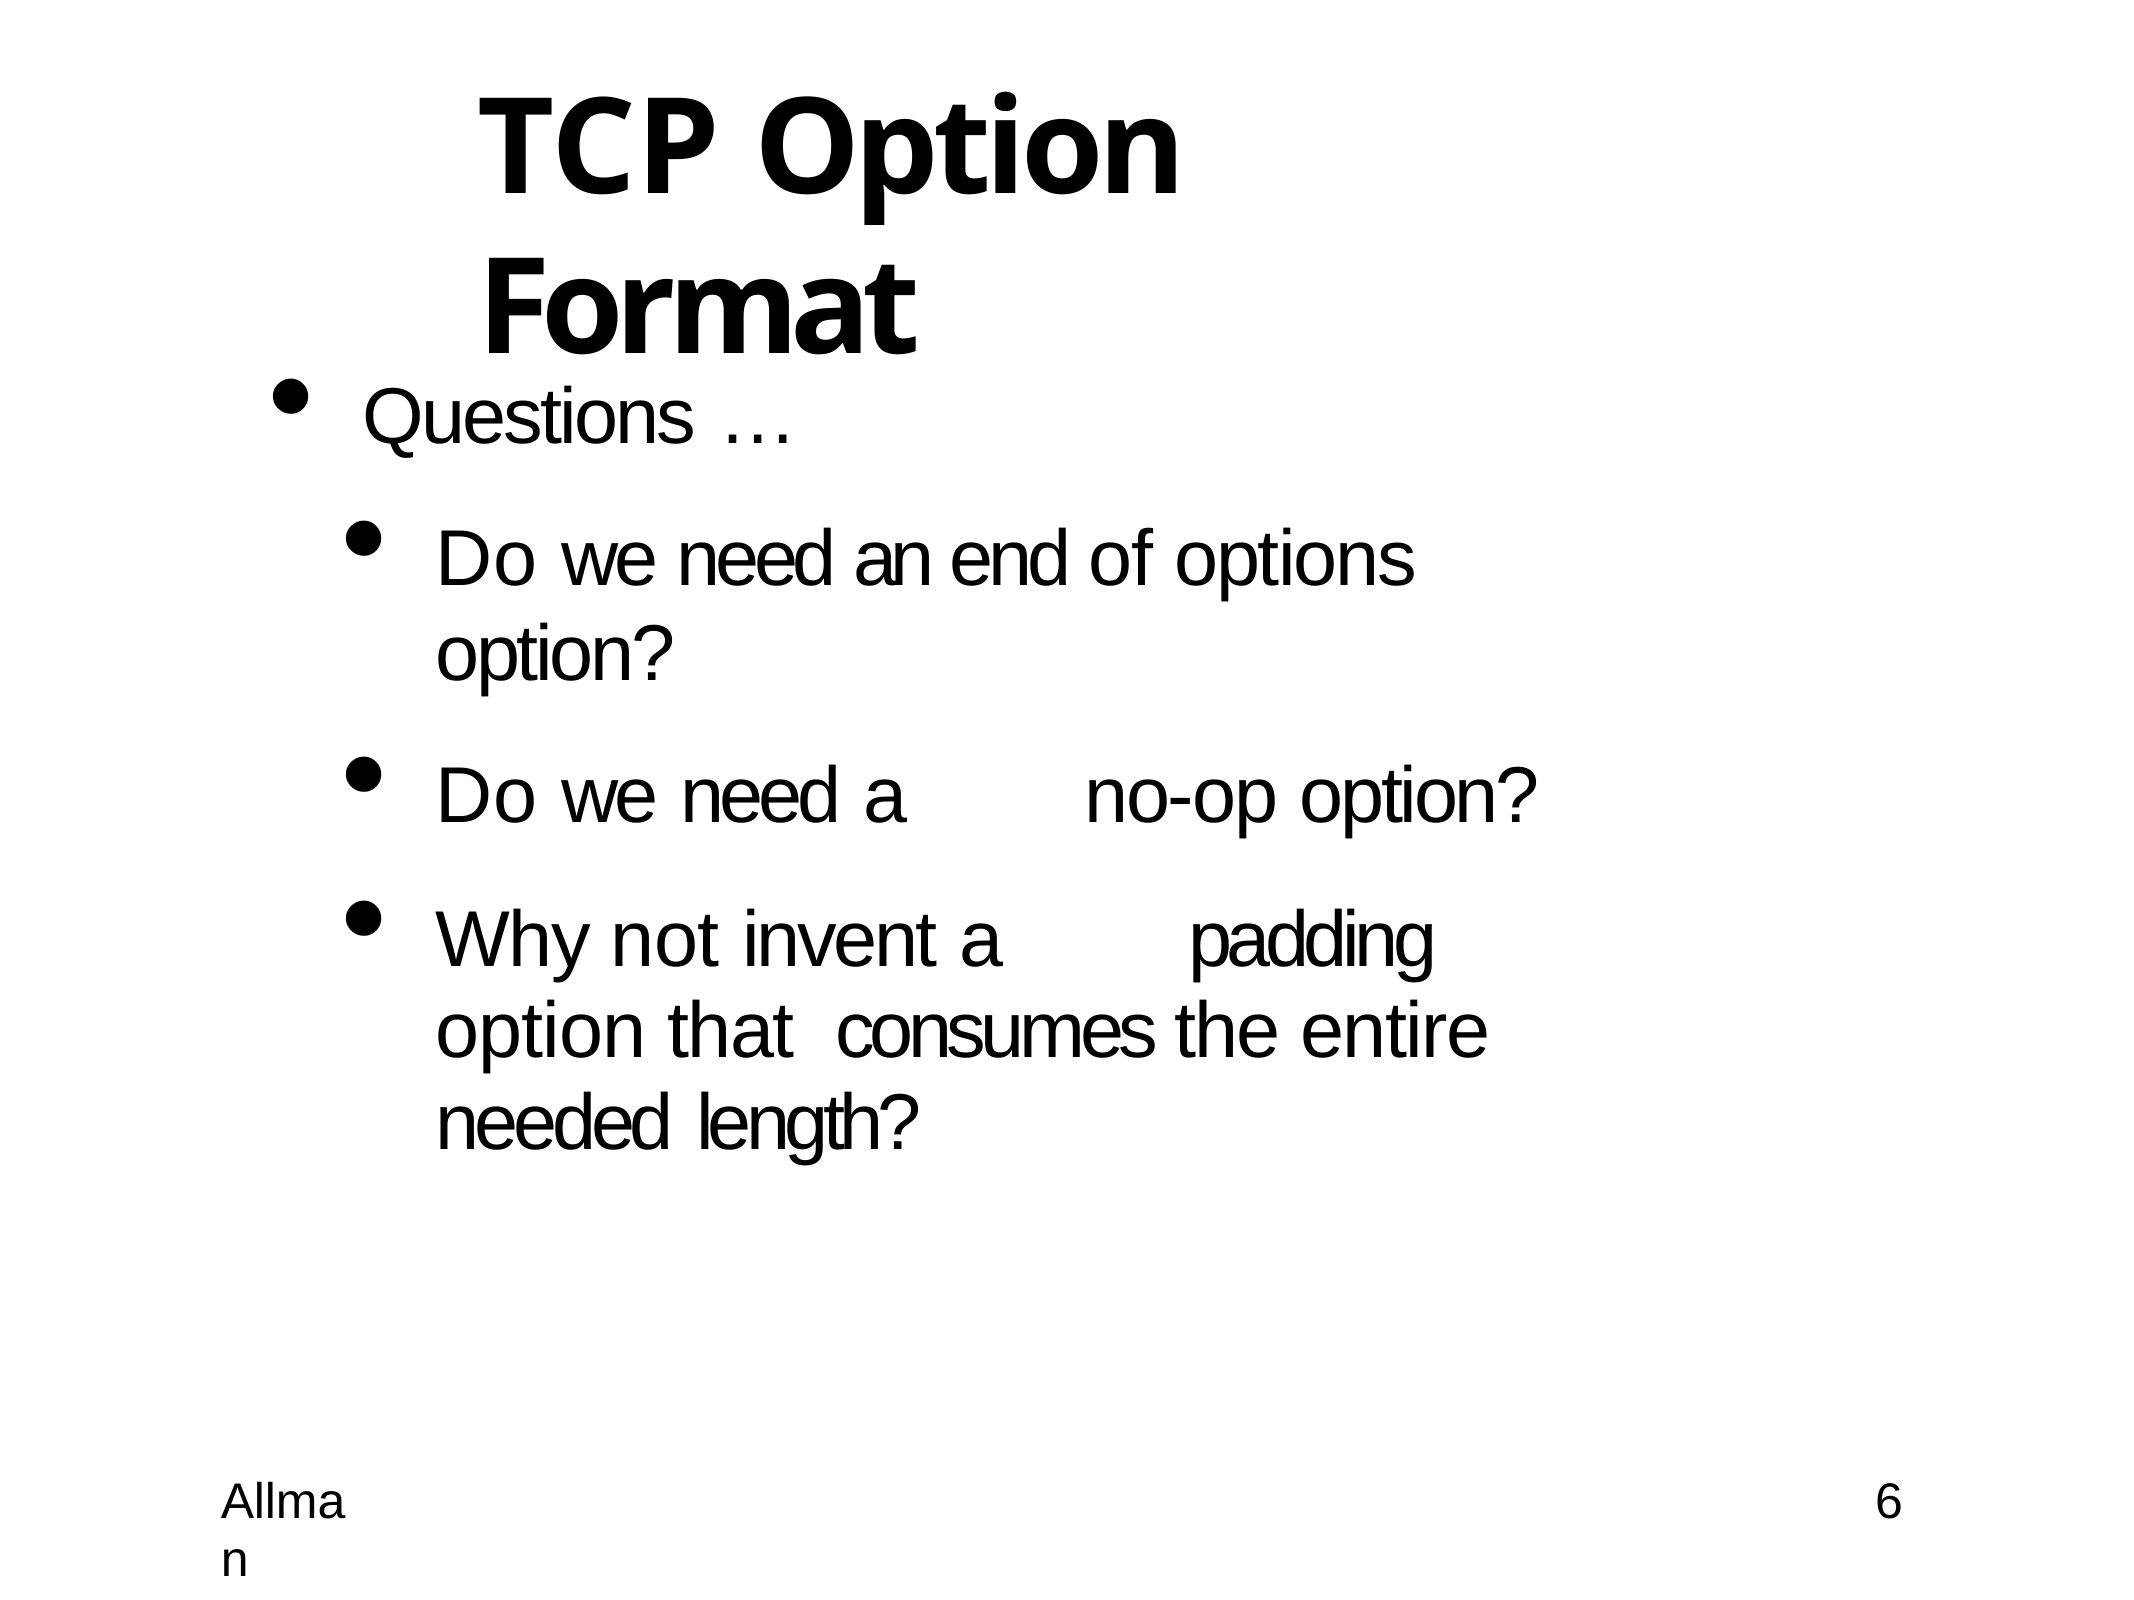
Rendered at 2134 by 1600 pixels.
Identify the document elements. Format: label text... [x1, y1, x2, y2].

text_box Questions … Do we need an end of options option? Do we need a no-op option? Why not invent a padding option that consumes the entire needed length? [260, 362, 1682, 1166]
footer Allman [218, 1470, 364, 1600]
title TCP Option Format [474, 58, 1659, 362]
text_box 6 [1872, 1470, 1902, 1529]
